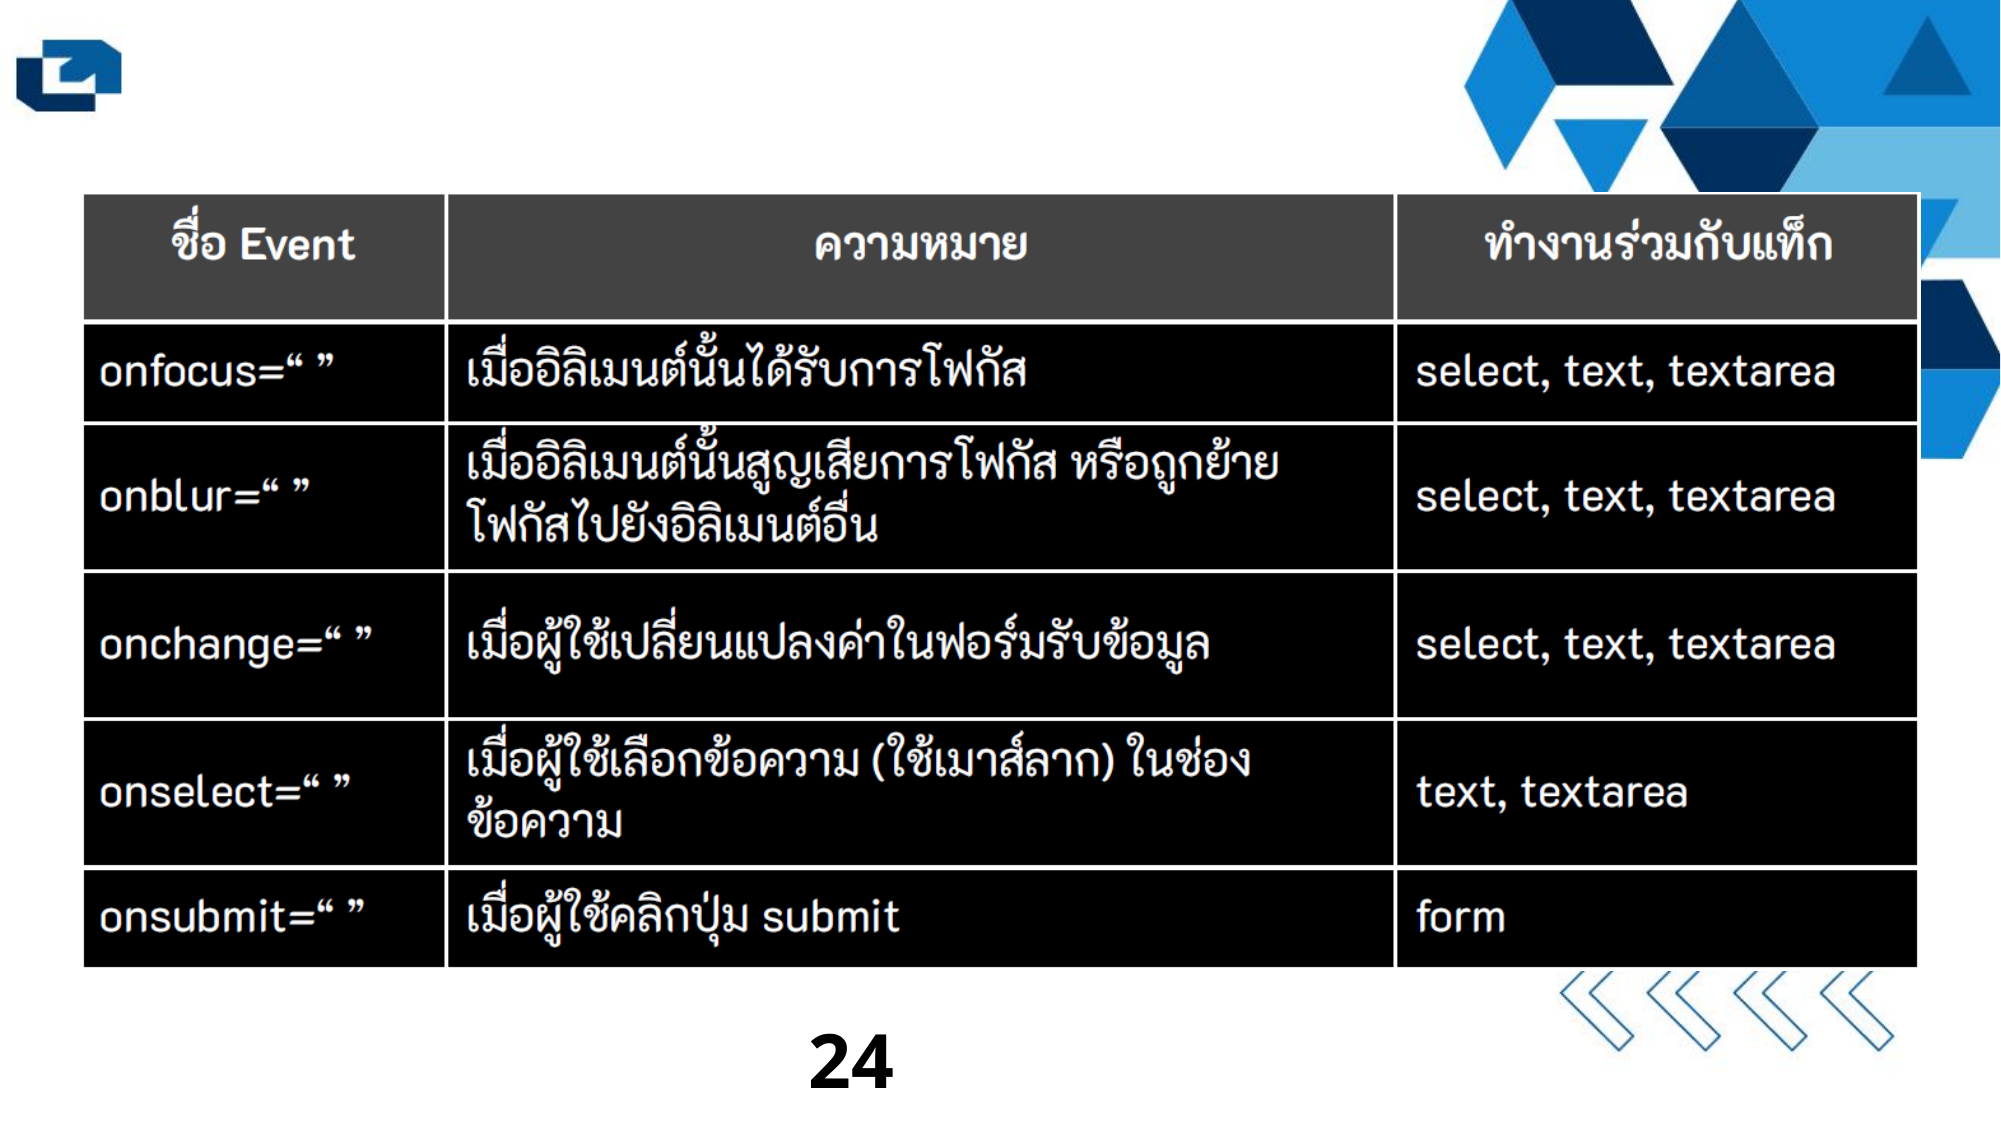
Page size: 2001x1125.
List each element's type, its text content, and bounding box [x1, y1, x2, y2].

slide_number 24 [626, 1035, 1077, 1096]
picture [0, 0, 2001, 1125]
